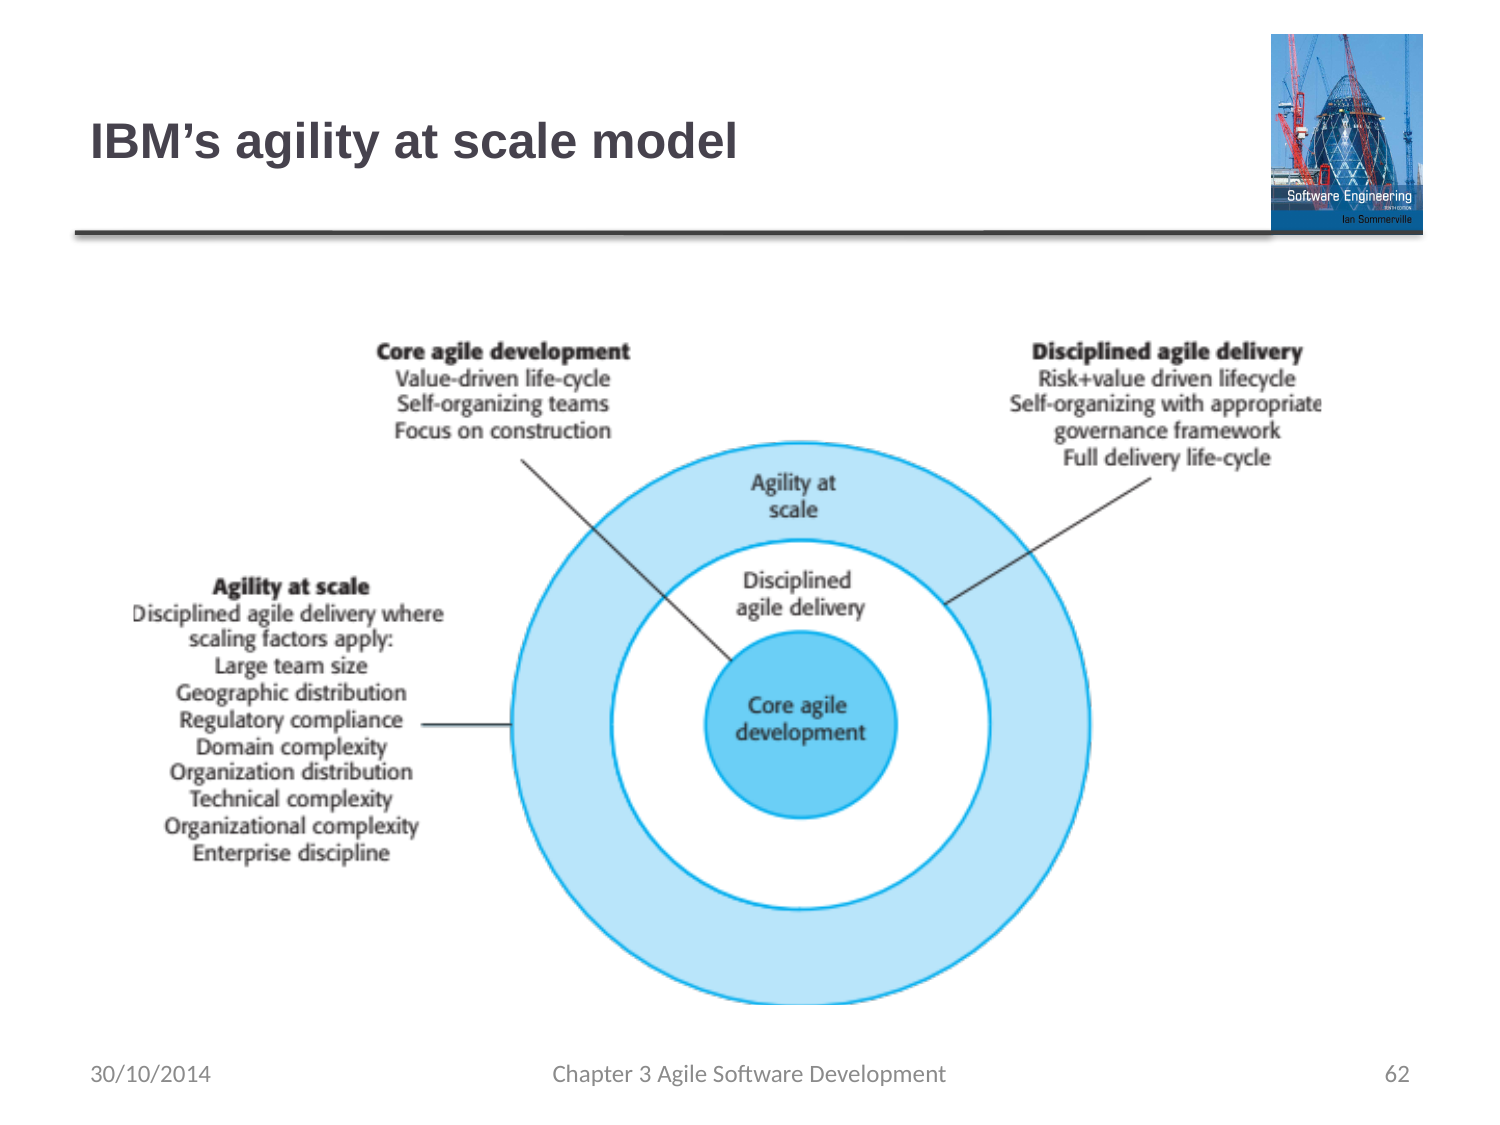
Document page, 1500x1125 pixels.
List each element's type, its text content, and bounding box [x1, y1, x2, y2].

footer Chapter 3 Agile Software Development [512, 1042, 988, 1103]
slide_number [75, 1042, 425, 1103]
slide_number 62 [1074, 1042, 1425, 1103]
title IBM’s agility at scale model [74, 44, 1272, 233]
picture [133, 34, 1423, 1005]
